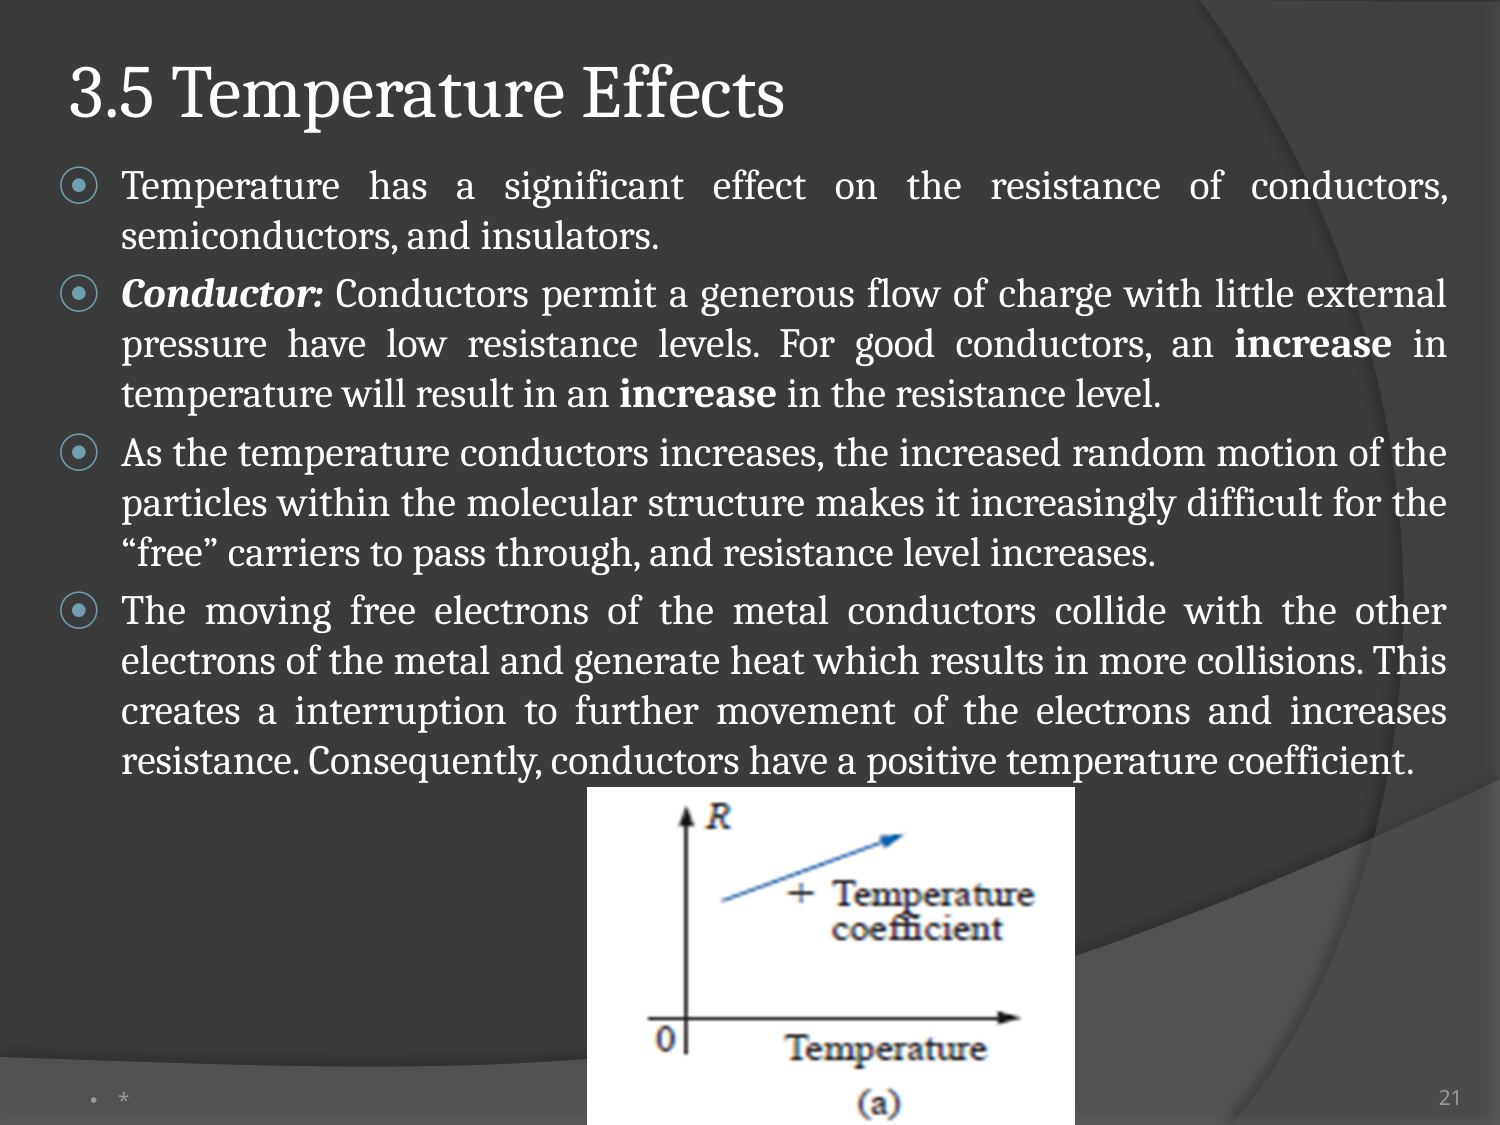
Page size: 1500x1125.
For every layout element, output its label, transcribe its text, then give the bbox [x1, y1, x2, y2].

list Temperature has a significant effect on the resistance of conductors, semiconductors, and insulators. Conductor: Conductors permit a generous flow of charge with little external pressure have low resistance levels. For good conductors, an increase in temperature will result in an increase in the resistance level. As the temperature conductors increases, the increased random motion of the particles within the molecular structure makes it increasingly difficult for the “free” carriers to pass through, and resistance level increases. The moving free electrons of the metal conductors collide with the other electrons of the metal and generate heat which results in more collisions. This creates a interruption to further movement of the electrons and increases resistance. Consequently, conductors have a positive temperature coefficient. [37, 149, 1463, 976]
title 3.5 Temperature Effects [62, 50, 1288, 125]
text_box 21 [1337, 1053, 1463, 1114]
picture [587, 787, 1076, 1125]
text_box * [75, 1053, 425, 1114]
